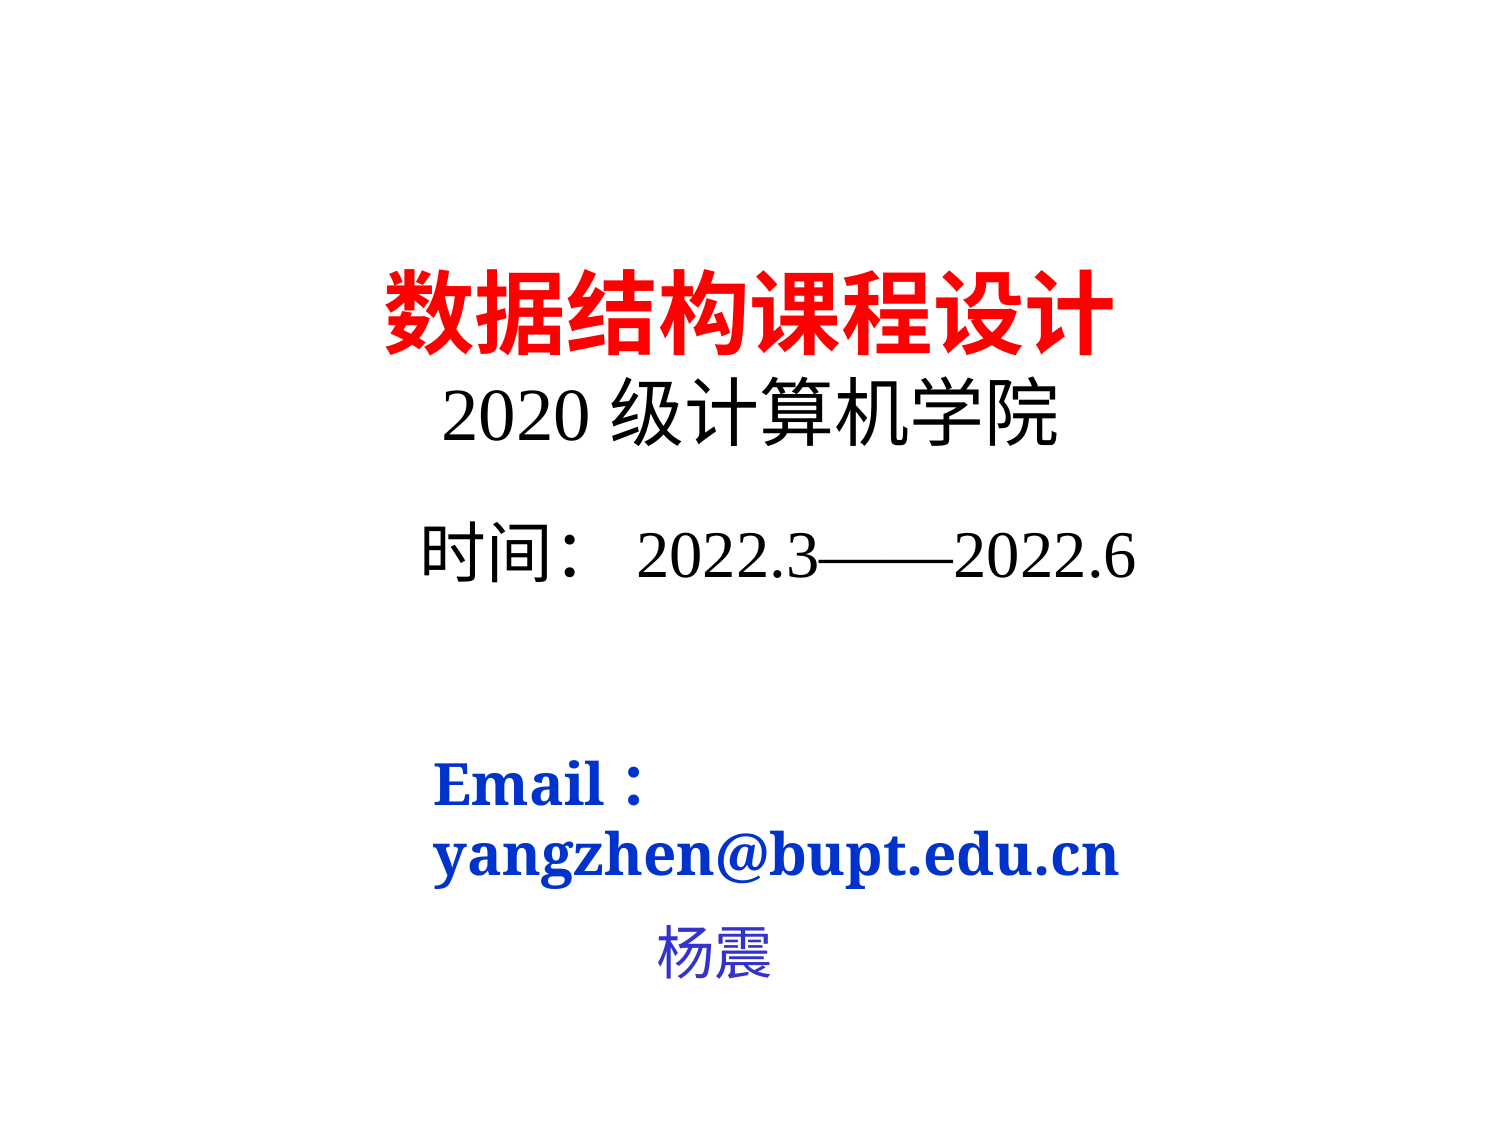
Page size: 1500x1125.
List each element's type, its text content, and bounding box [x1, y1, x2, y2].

title 数据结构课程设计 2020级计算机学院 [241, 207, 1259, 504]
text_box Email：yangzhen@bupt.edu.cn 杨震 [419, 739, 1304, 1014]
subtitle 时间：2022.3——2022.6 [253, 503, 1305, 705]
